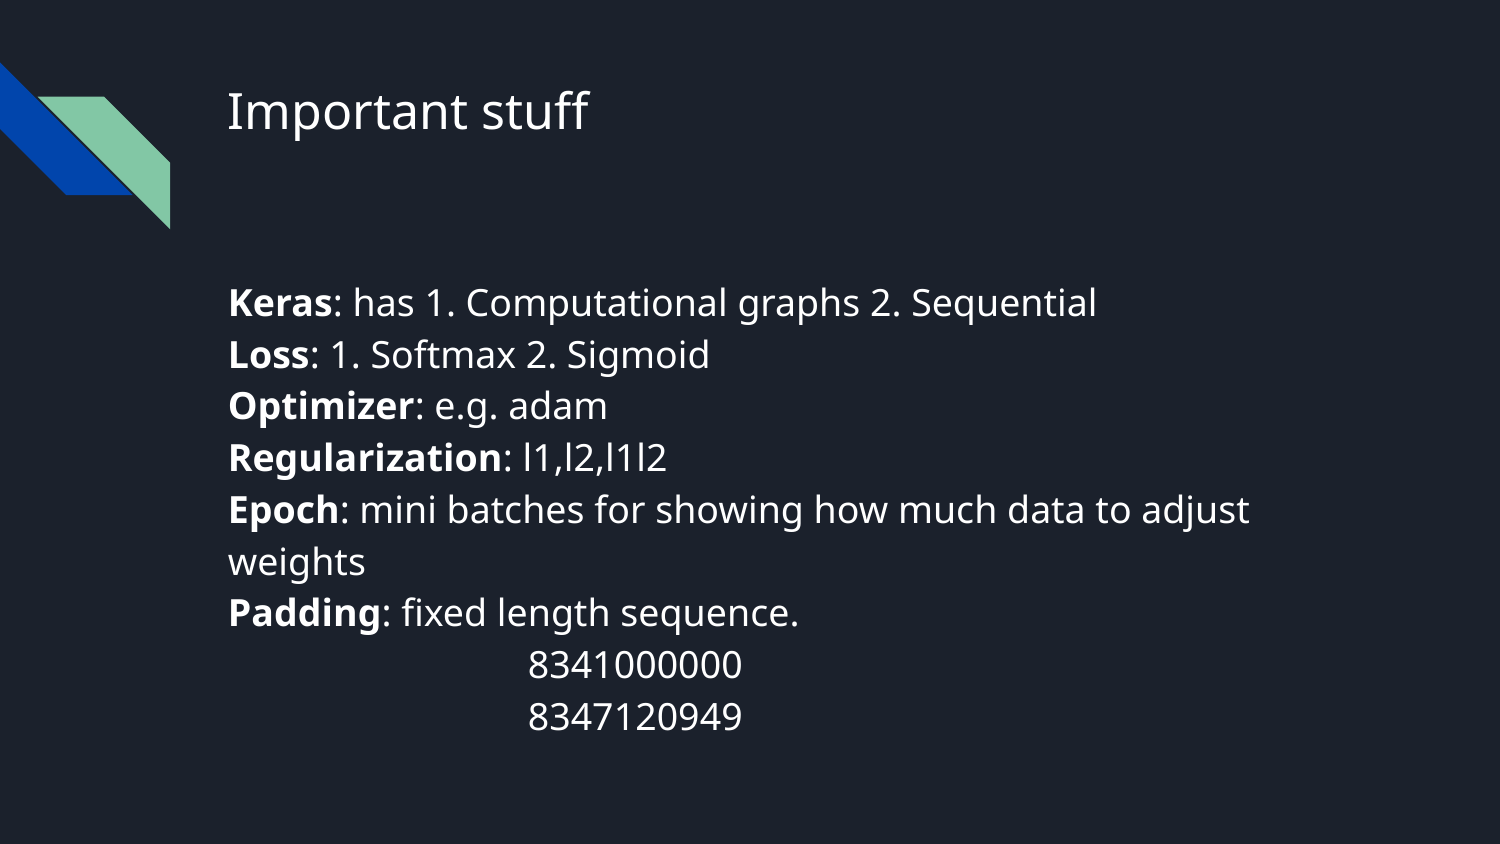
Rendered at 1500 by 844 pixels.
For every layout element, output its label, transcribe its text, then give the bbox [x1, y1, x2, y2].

title Important stuff [212, 64, 1368, 215]
list Keras: has 1. Computational graphs 2. Sequential Loss: 1. Softmax 2. Sigmoid Optimizer: e.g. adam Regularization: l1,l2,l1l2 Epoch: mini batches for showing how much data to adjust weights Padding: fixed length sequence. 8341000000 8347120949 [212, 257, 1368, 735]
